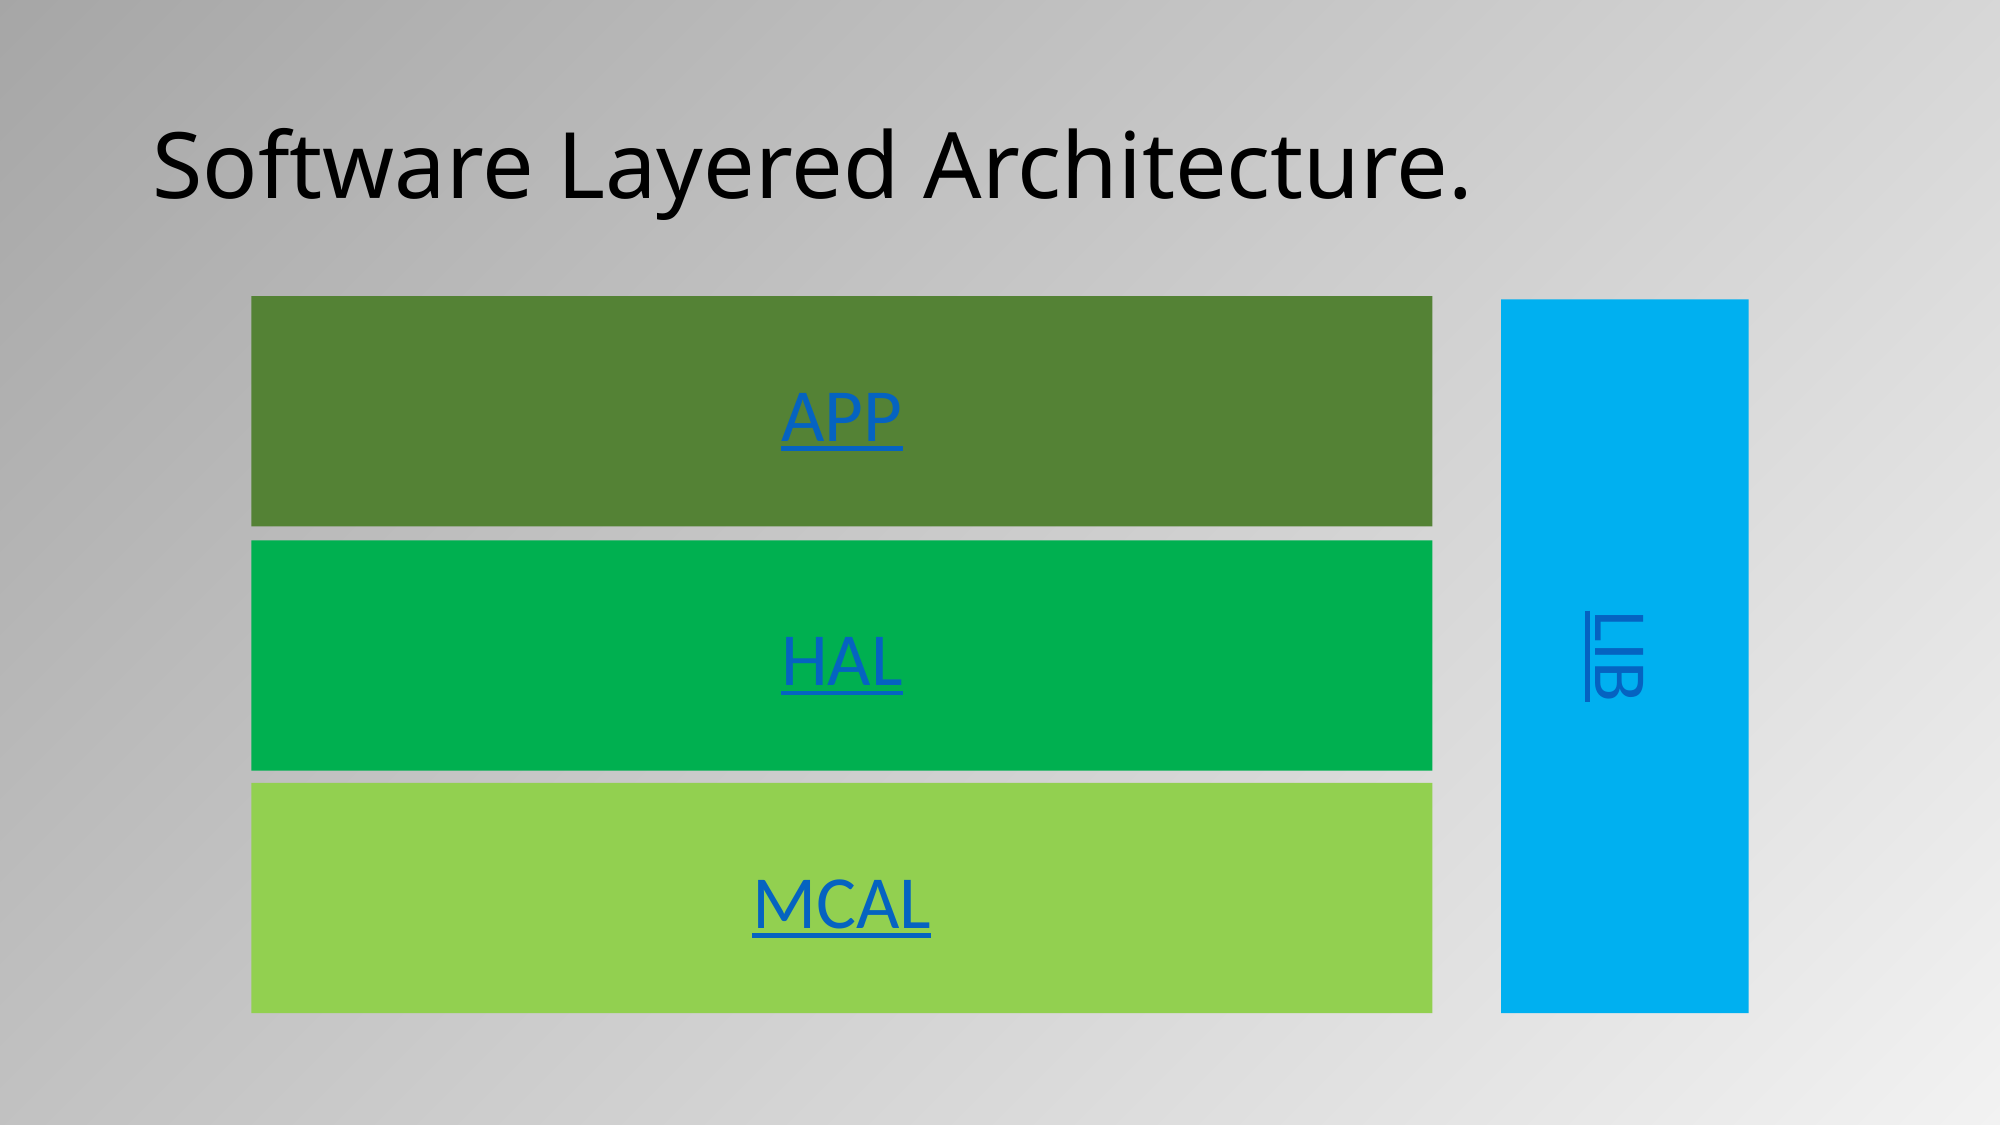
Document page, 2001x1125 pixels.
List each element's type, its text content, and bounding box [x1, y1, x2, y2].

text_box APP [250, 295, 1433, 527]
text_box MCAL [250, 782, 1433, 1014]
text_box HAL [250, 539, 1433, 772]
text_box LIB [1500, 298, 1750, 1014]
title Software Layered Architecture. [137, 59, 1863, 278]
